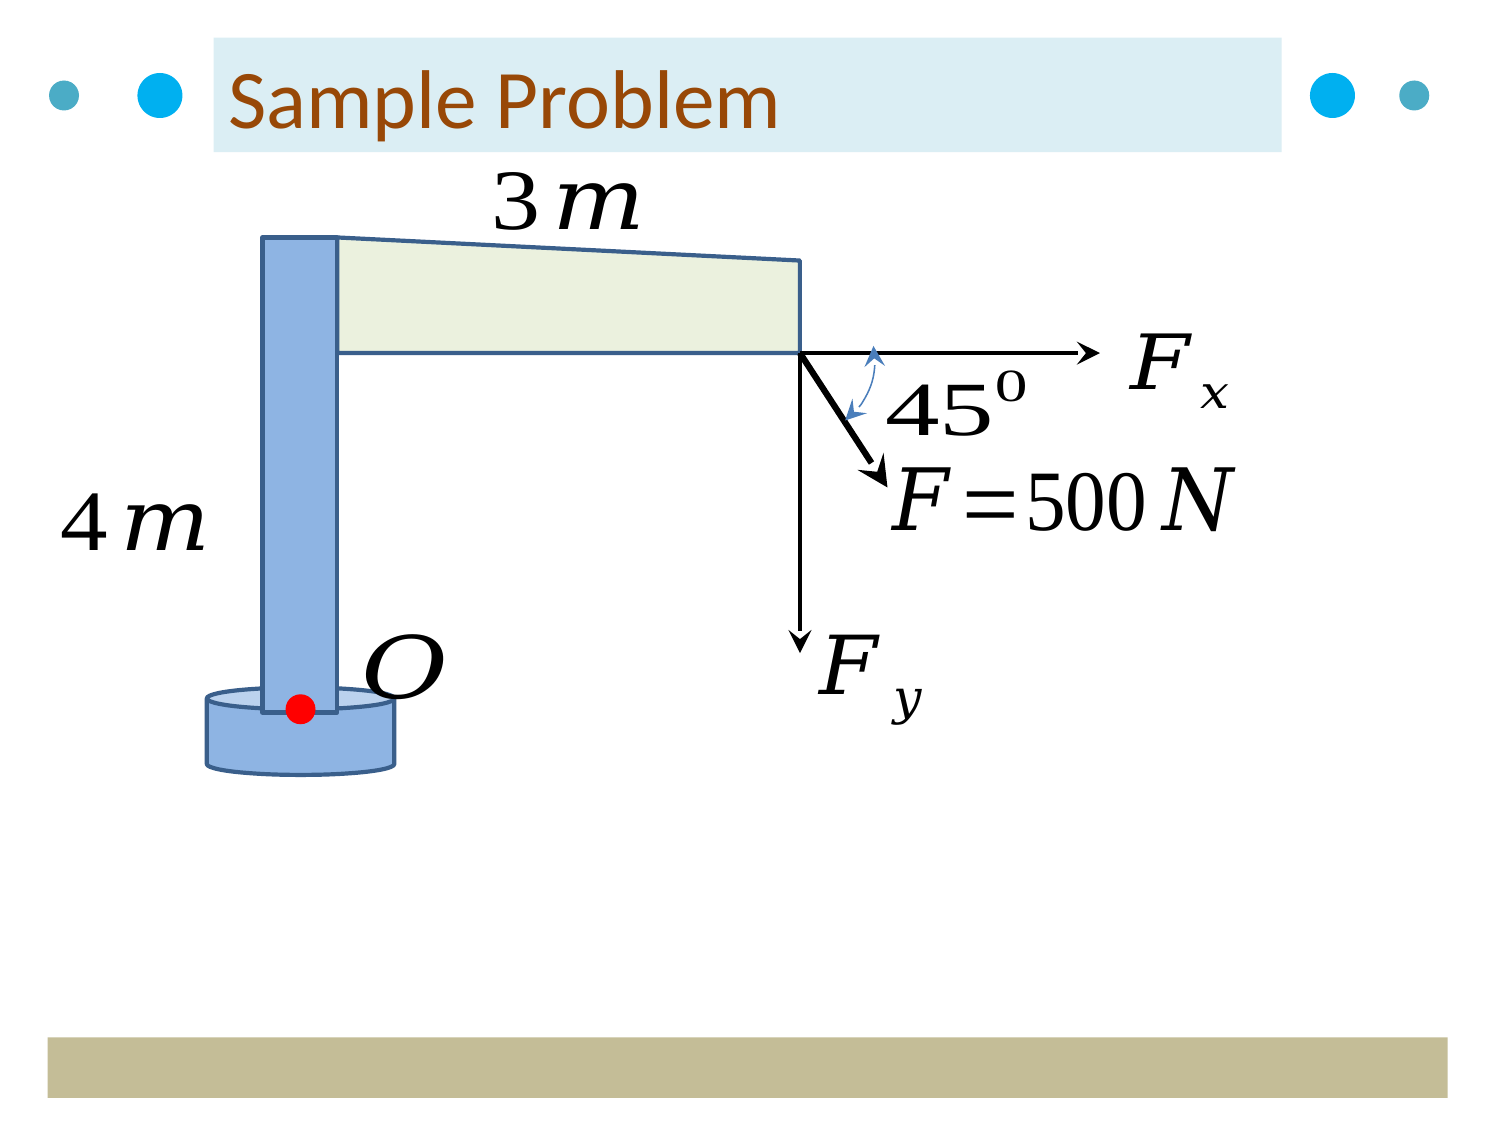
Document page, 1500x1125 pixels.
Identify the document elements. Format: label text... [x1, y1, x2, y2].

text_box [853, 345, 876, 350]
text_box [204, 686, 397, 778]
text_box [335, 235, 802, 356]
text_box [799, 360, 888, 488]
text_box [1307, 70, 1358, 121]
text_box Sample Problem [213, 37, 1282, 153]
text_box [135, 70, 185, 121]
text_box [260, 235, 339, 715]
text_box [283, 692, 318, 727]
text_box [47, 1037, 1448, 1098]
text_box [1397, 78, 1432, 113]
text_box [46, 78, 82, 113]
